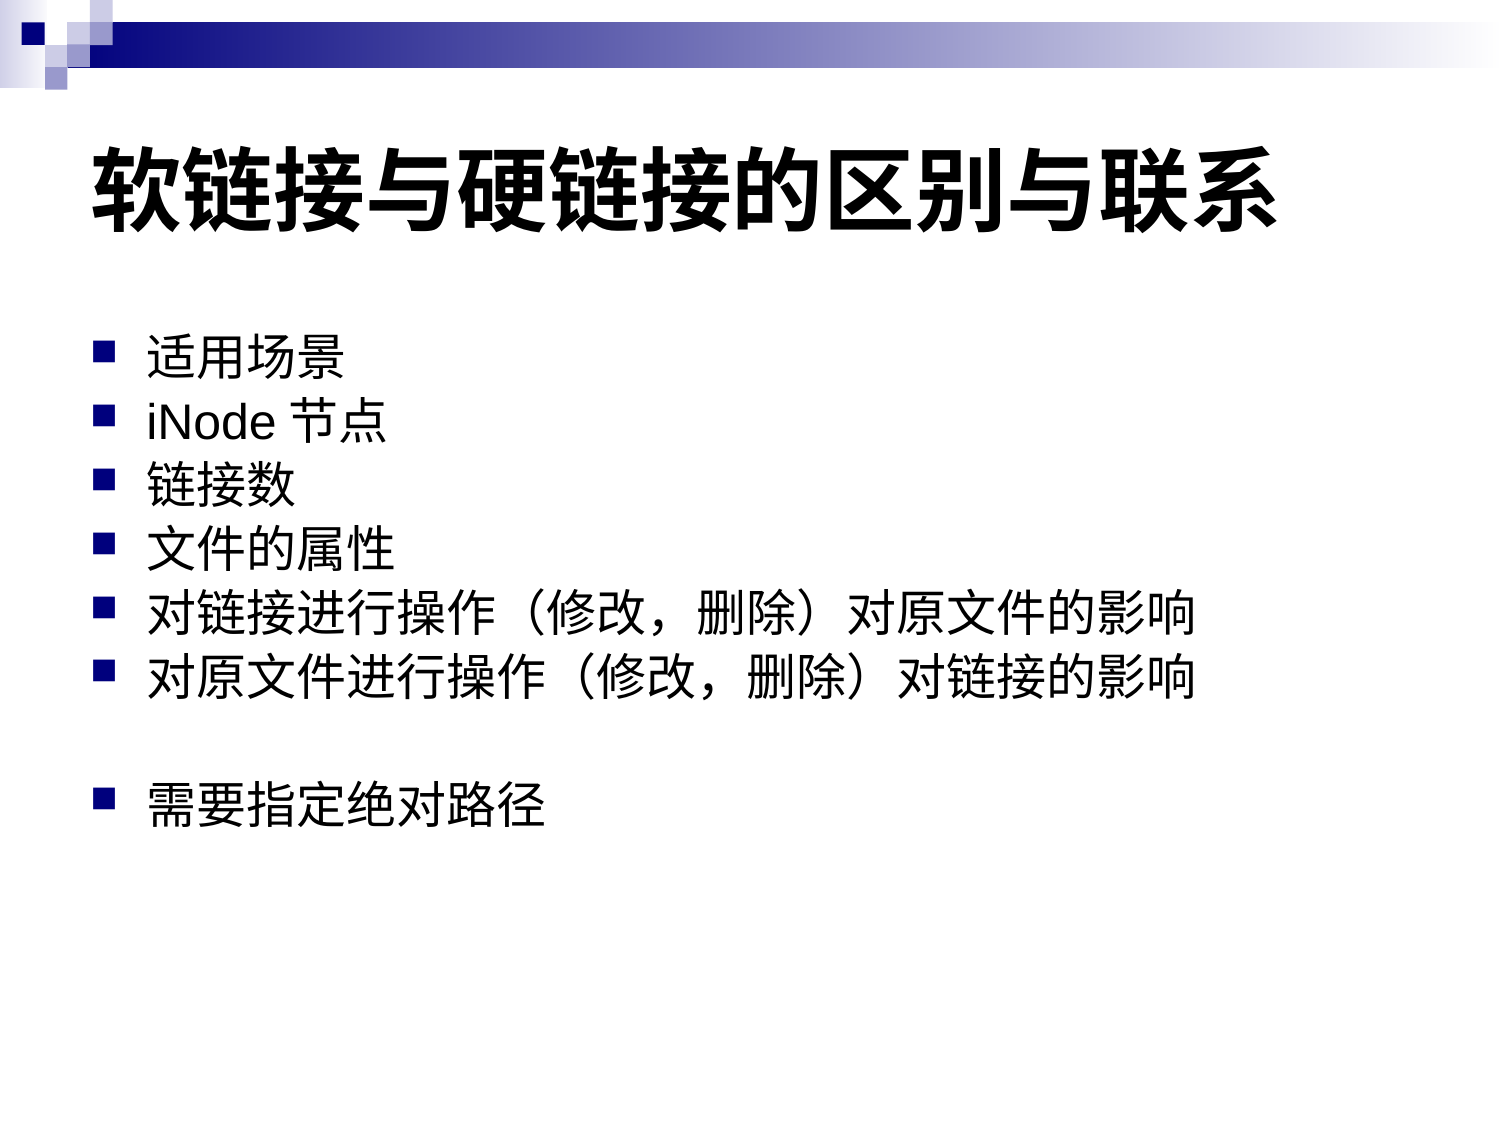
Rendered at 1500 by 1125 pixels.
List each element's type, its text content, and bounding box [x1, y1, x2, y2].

title 软链接与硬链接的区别与联系 [75, 75, 1425, 300]
list 适用场景 iNode节点 链接数 文件的属性 对链接进行操作（修改，删除）对原文件的影响 对原文件进行操作（修改，删除）对链接的影响 需要指定绝对路径 [75, 324, 1425, 963]
